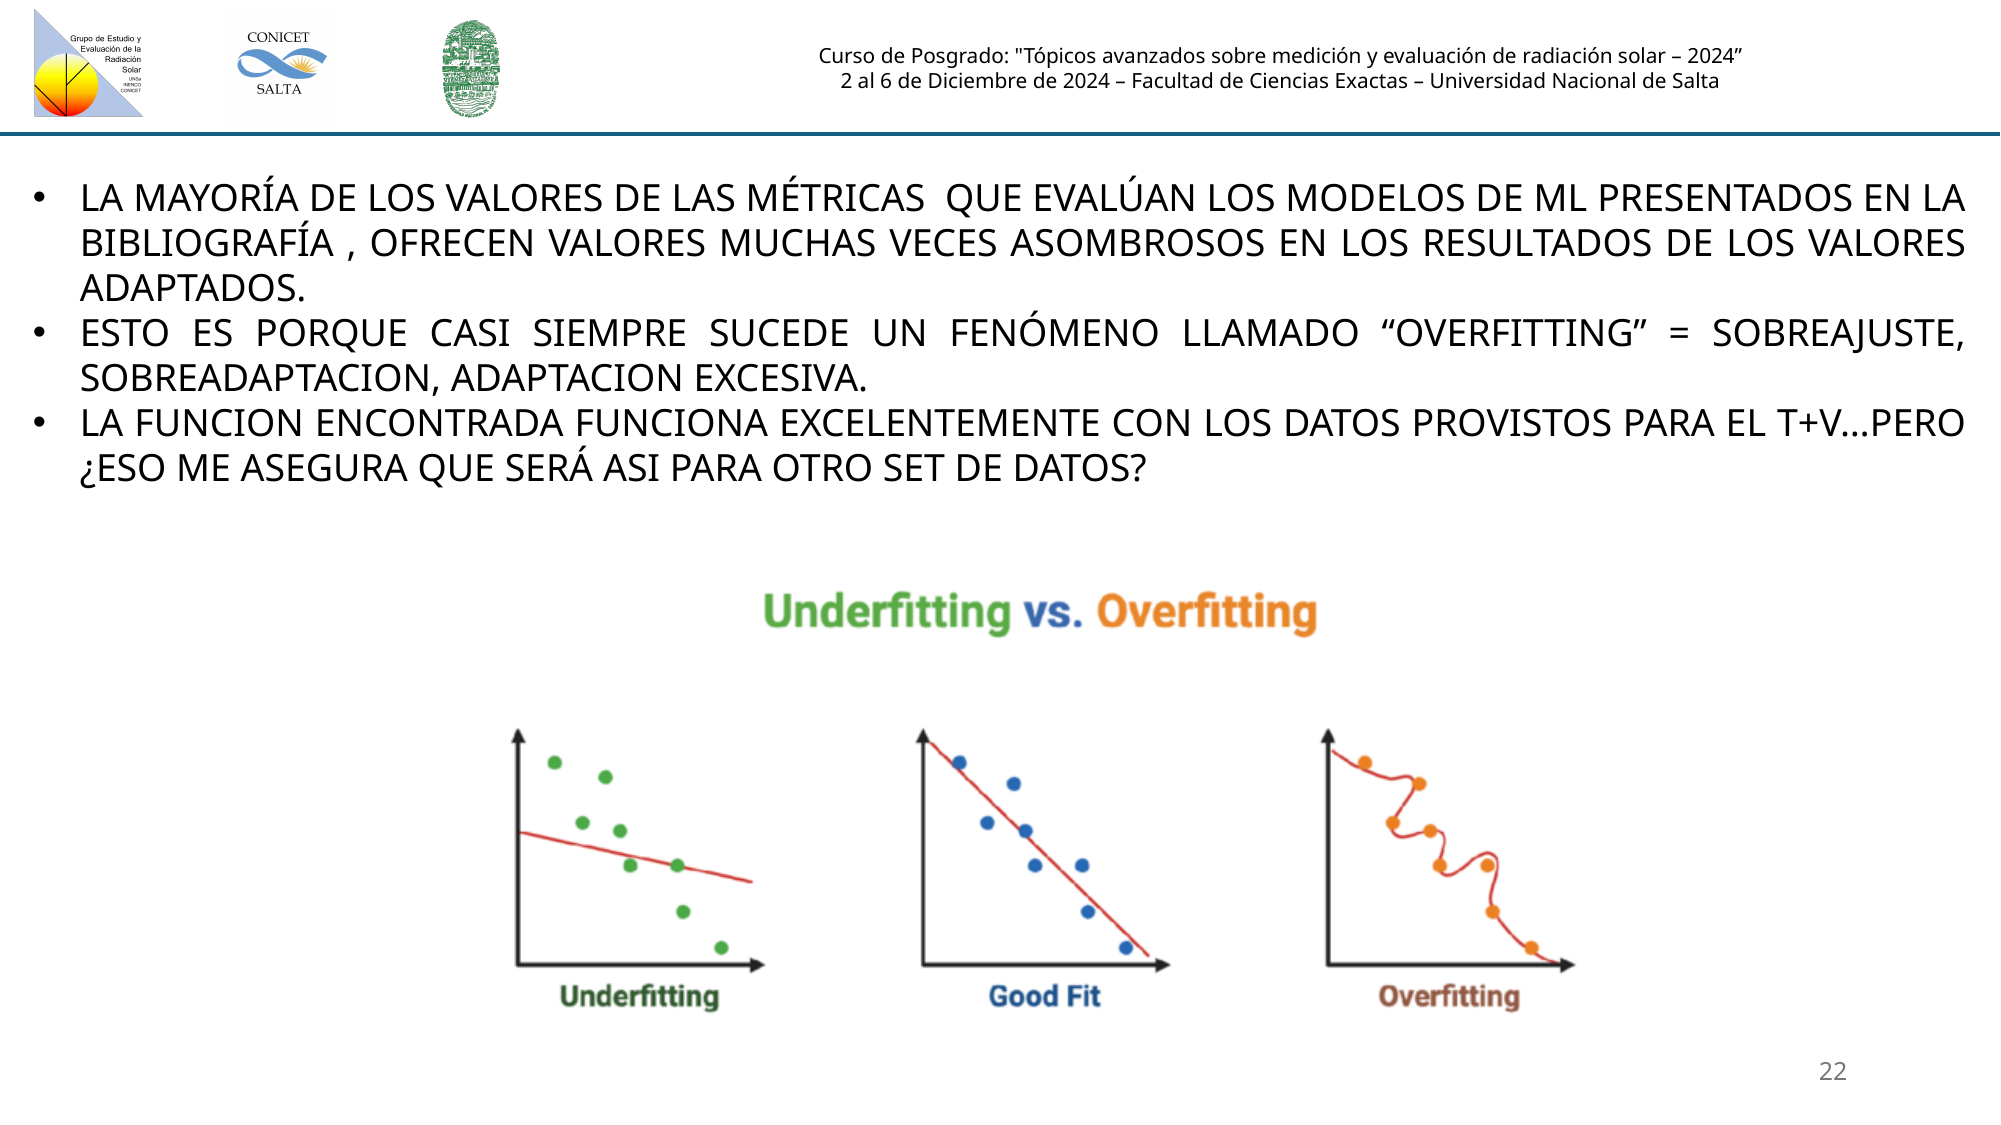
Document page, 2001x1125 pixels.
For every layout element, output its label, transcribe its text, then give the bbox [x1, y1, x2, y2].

picture [384, 576, 1714, 1074]
text_box Curso de Posgrado: "Tópicos avanzados sobre medición y evaluación de radiación solar – 2024” 2 al 6 de Diciembre de 2024 – Facultad de Ciencias Exactas – Universidad Nacional de Salta [728, 35, 1833, 101]
picture [33, 8, 149, 118]
picture [224, 11, 340, 127]
slide_number 22 [1412, 1042, 1863, 1103]
text_box LA MAYORÍA DE LOS VALORES DE LAS MÉTRICAS QUE EVALÚAN LOS MODELOS DE ML PRESENTADOS EN LA BIBLIOGRAFÍA , OFRECEN VALORES MUCHAS VECES ASOMBROSOS EN LOS RESULTADOS DE LOS VALORES ADAPTADOS. ESTO ES PORQUE CASI SIEMPRE SUCEDE UN FENÓMENO LLAMADO “OVERFITTING” = SOBREAJUSTE, SOBREADAPTACION, ADAPTACION EXCESIVA. LA FUNCION ENCONTRADA FUNCIONA EXCELENTEMENTE CON LOS DATOS PROVISTOS PARA EL T+V…PERO ¿ESO ME ASEGURA QUE SERÁ ASI PARA OTRO SET DE DATOS? [18, 166, 1982, 497]
picture [414, 10, 530, 126]
